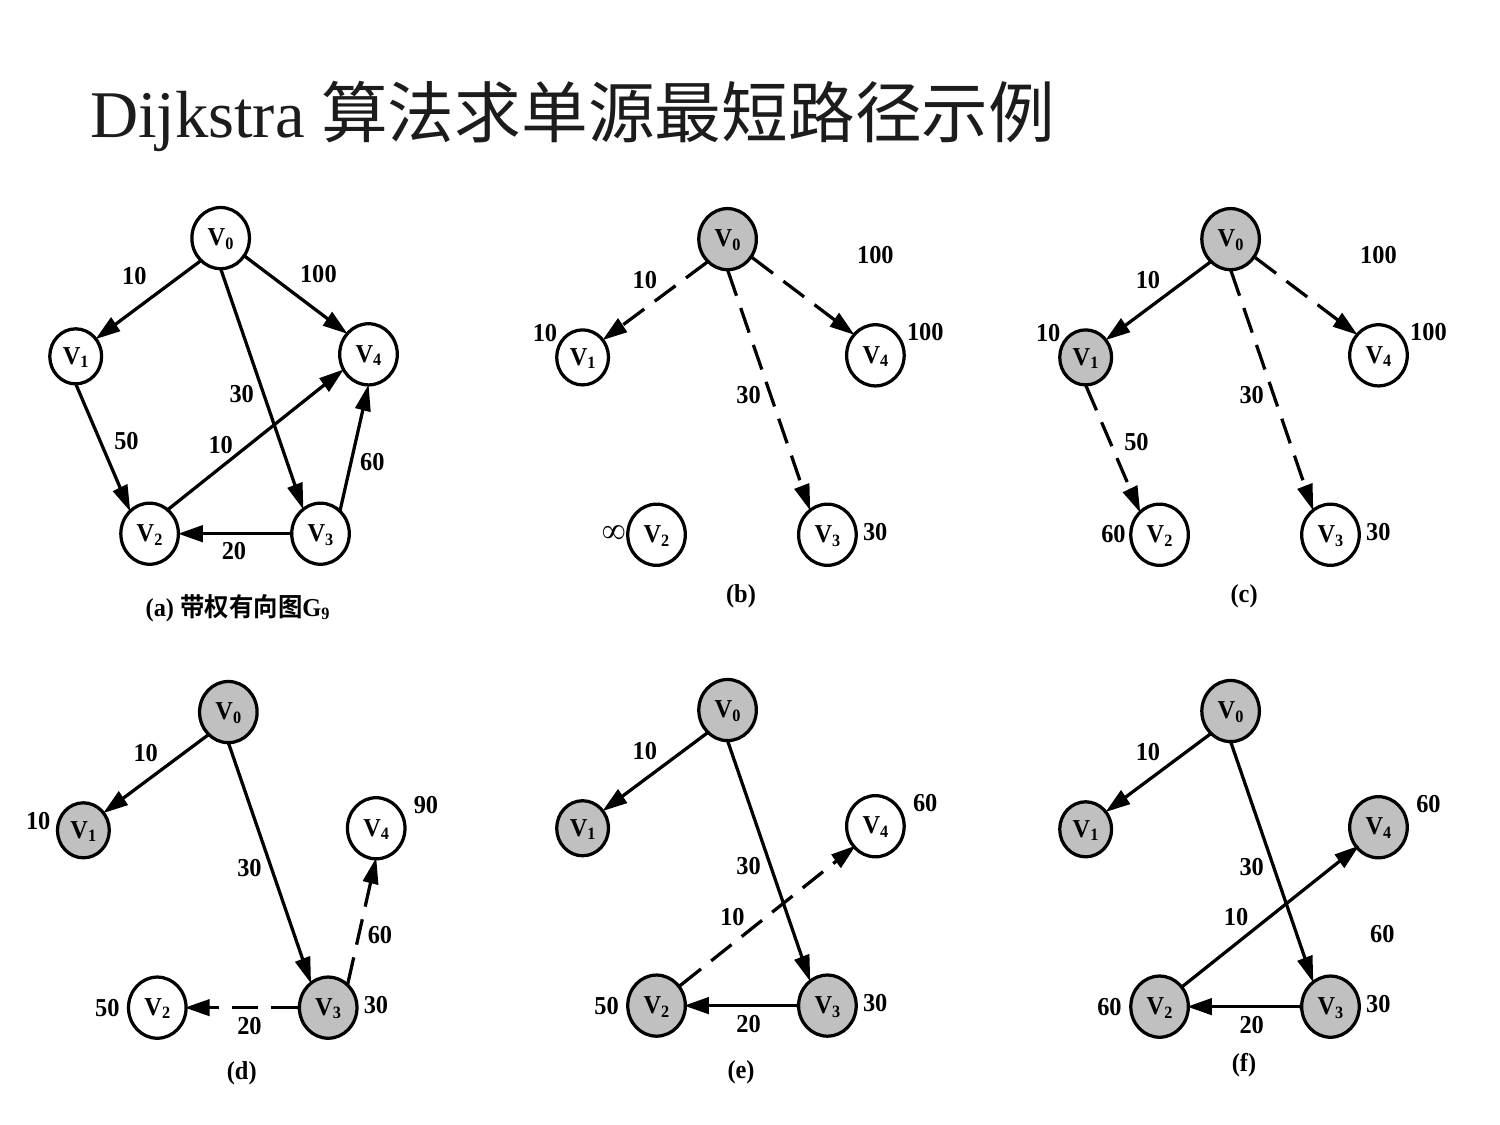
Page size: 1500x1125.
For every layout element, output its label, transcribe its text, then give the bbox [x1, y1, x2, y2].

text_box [0, 203, 1471, 1125]
title Dijkstra算法求单源最短路径示例 [75, 19, 1425, 159]
